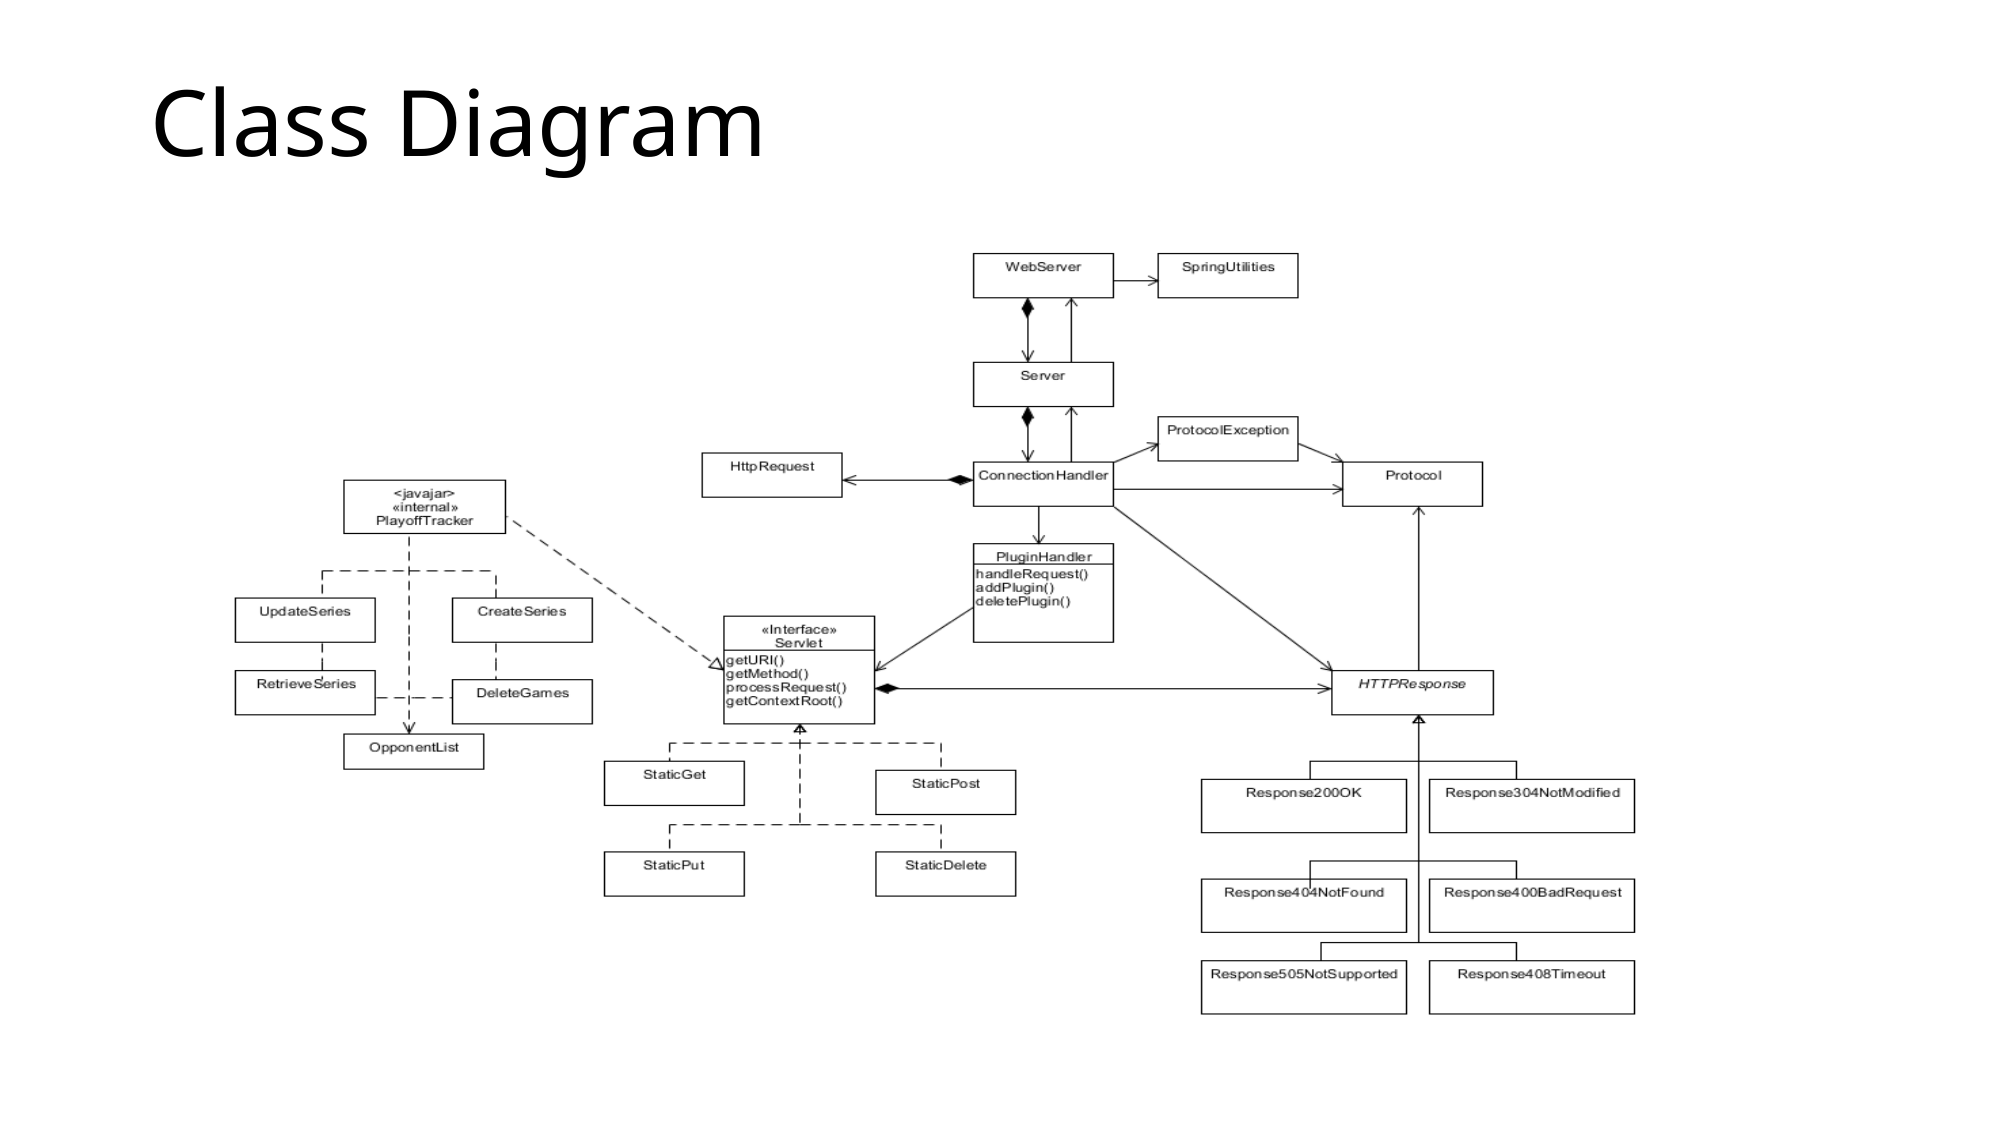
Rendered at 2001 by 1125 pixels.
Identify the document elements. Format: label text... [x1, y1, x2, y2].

title Class Diagram [135, 18, 1861, 236]
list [87, 193, 1748, 1052]
